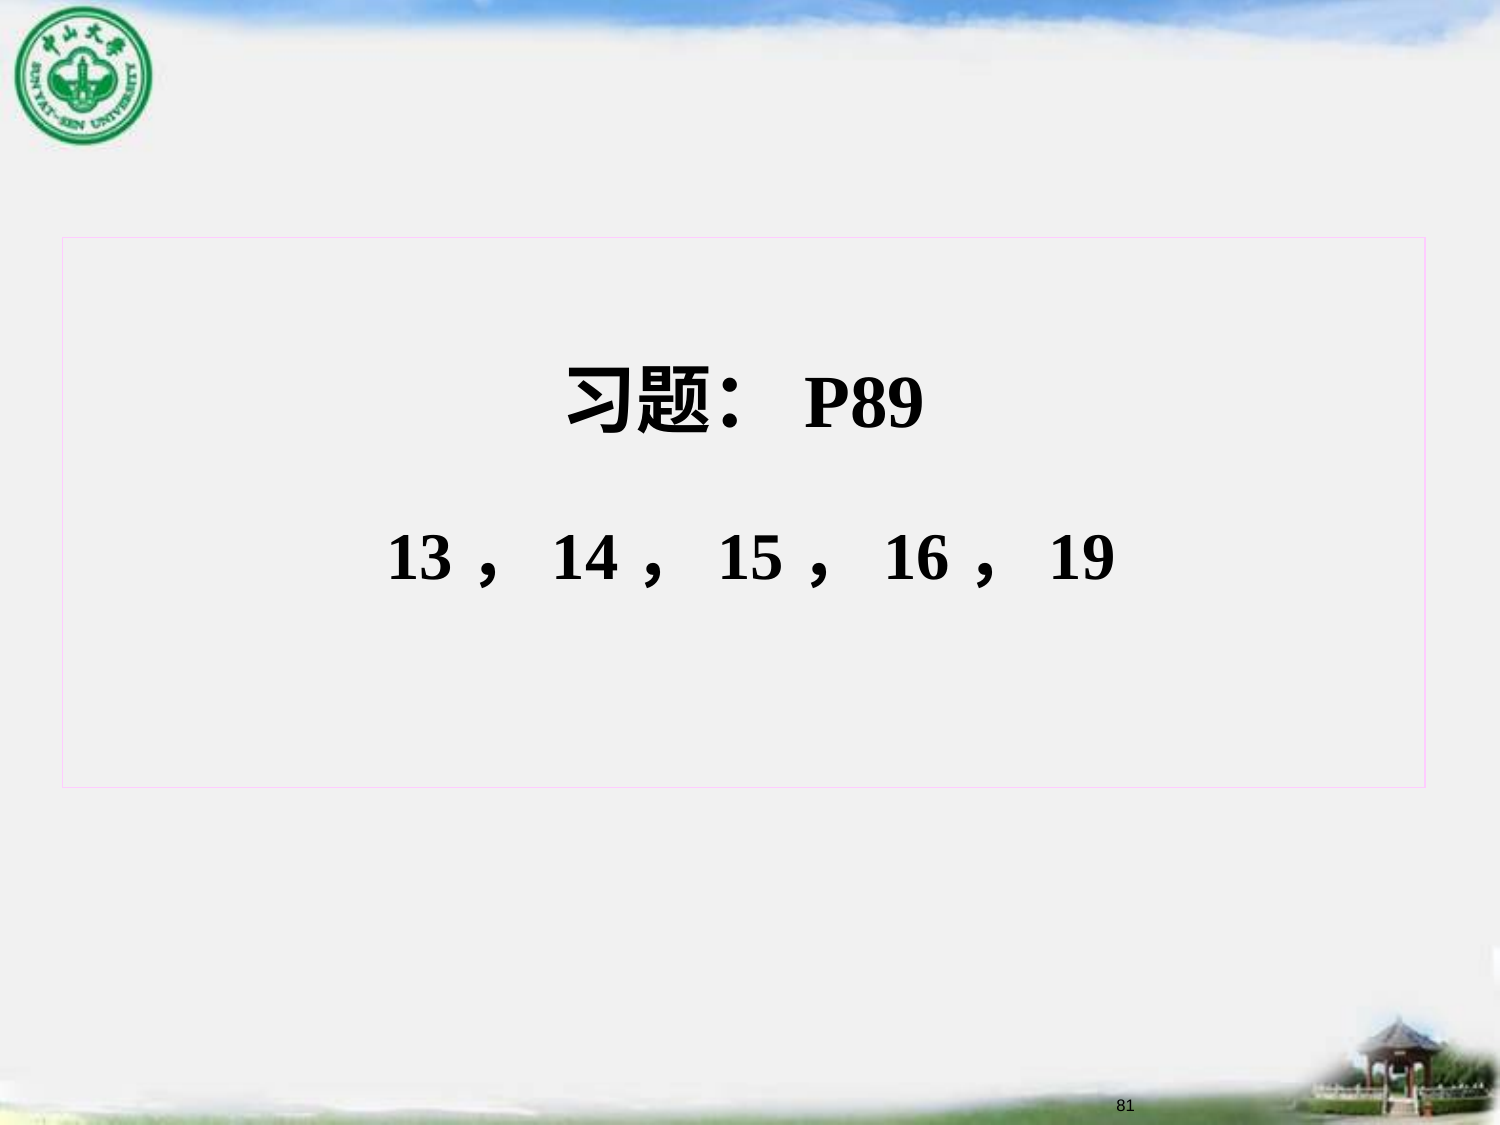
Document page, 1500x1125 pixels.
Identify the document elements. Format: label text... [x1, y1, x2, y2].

text_box 习题：P89 13，14，15，16，19 [62, 237, 1425, 788]
picture [0, 0, 1500, 1125]
slide_number 81 [1012, 1087, 1151, 1125]
